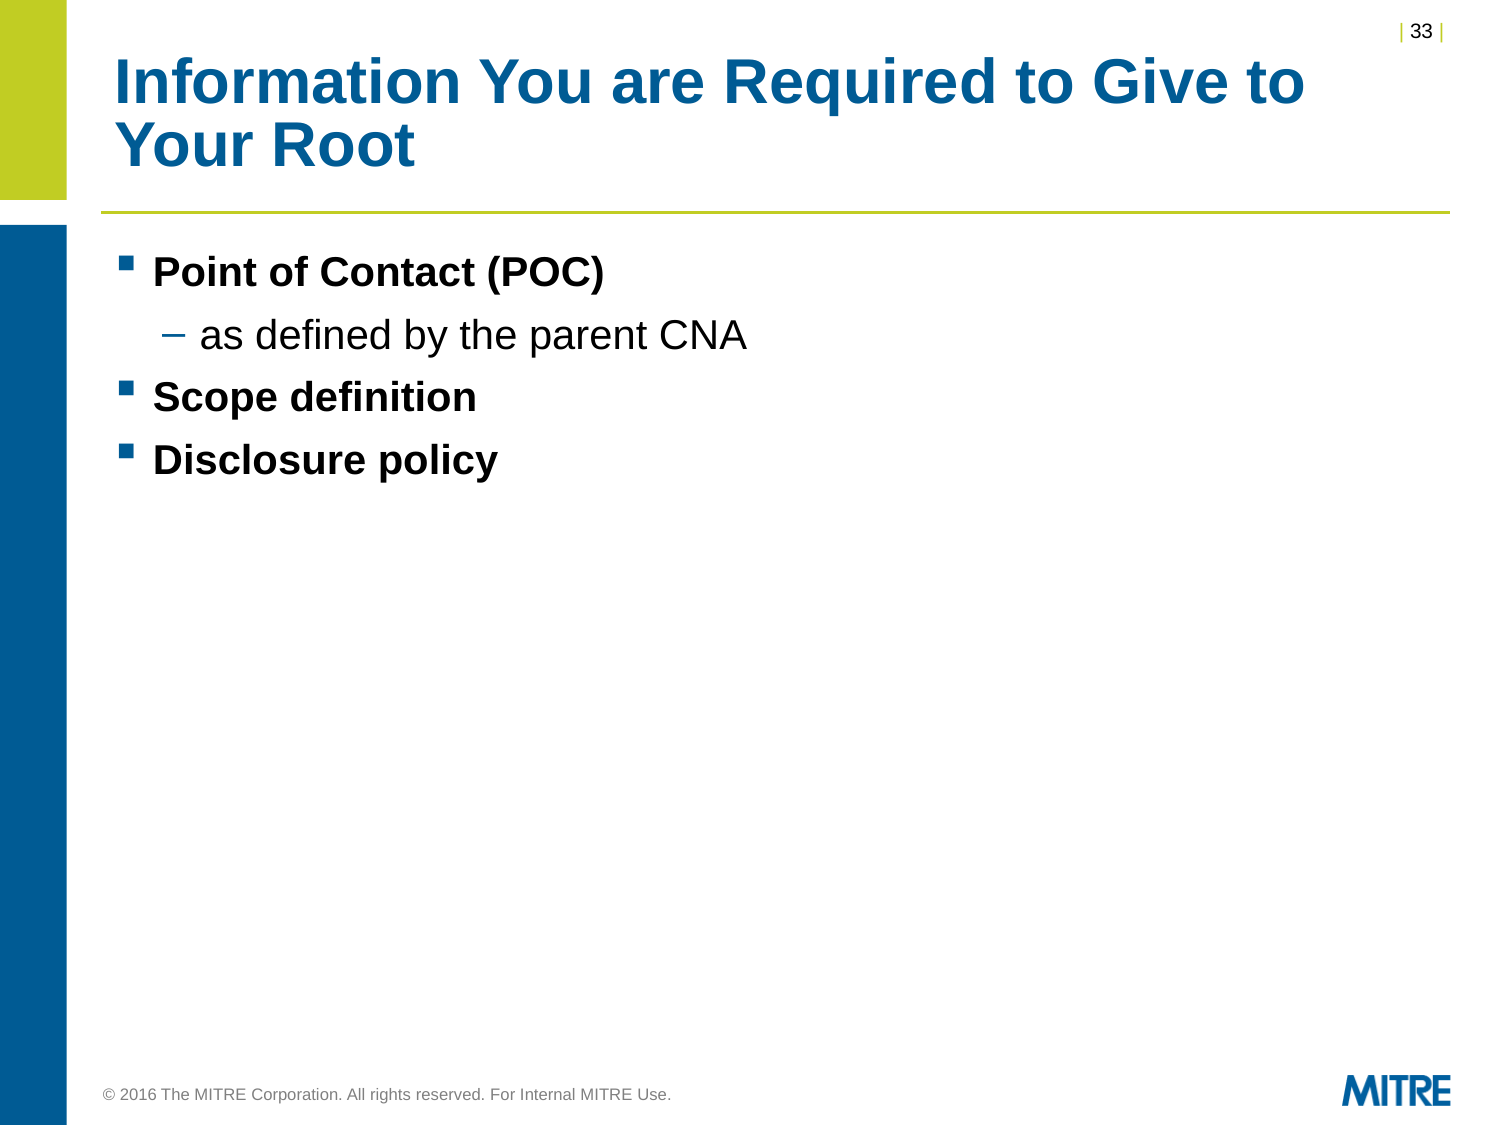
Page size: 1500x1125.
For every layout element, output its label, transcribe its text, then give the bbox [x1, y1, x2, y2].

list Point of Contact (POC) as defined by the parent CNA Scope definition Disclosure policy [99, 237, 1450, 1005]
picture [1342, 1072, 1453, 1113]
title Information You are Required to Give to Your Root [99, 45, 1450, 188]
